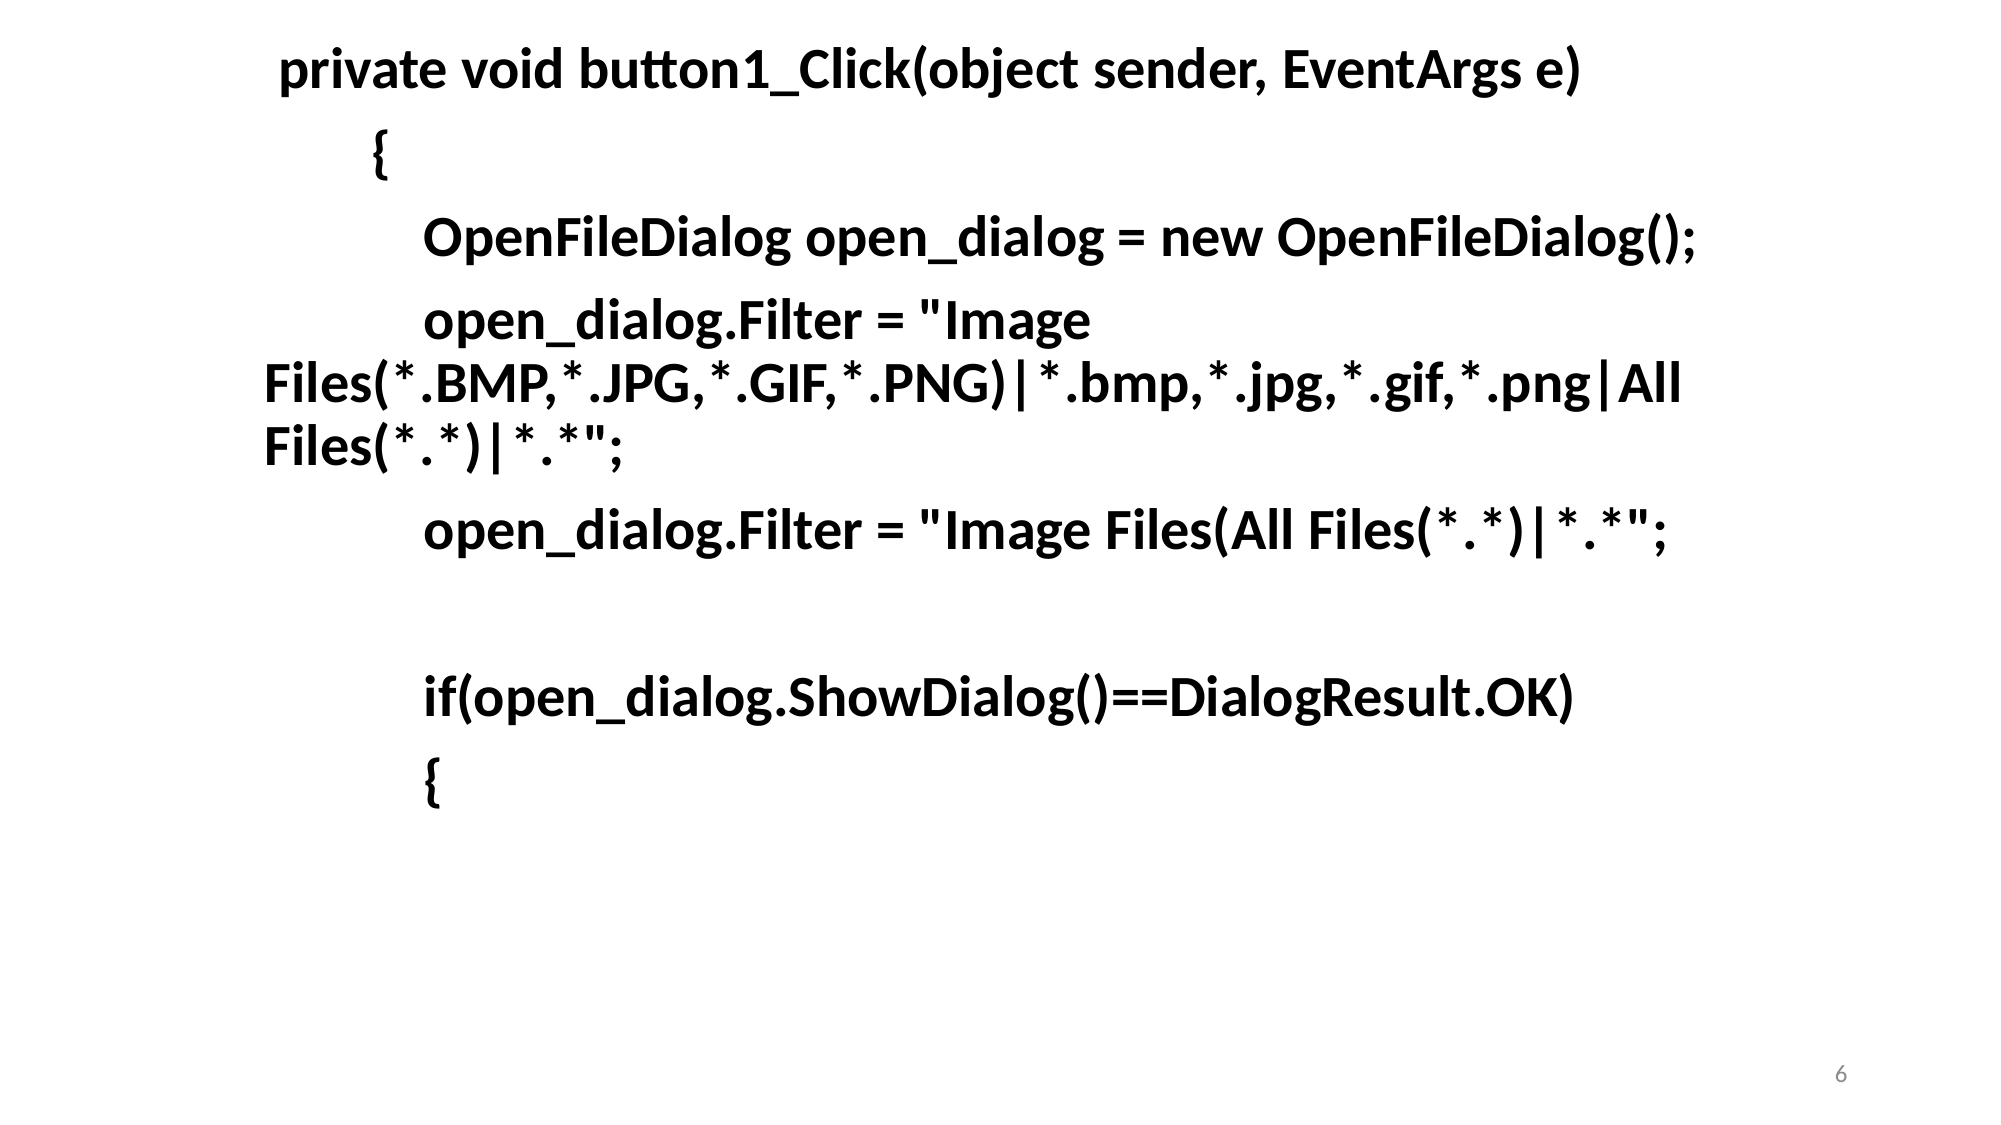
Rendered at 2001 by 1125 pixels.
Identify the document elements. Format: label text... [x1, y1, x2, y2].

slide_number 6 [1412, 1042, 1863, 1103]
list private void button1_Click(object sender, EventArgs e) { OpenFileDialog open_dialog = new OpenFileDialog(); open_dialog.Filter = "Image Files(*.BMP,*.JPG,*.GIF,*.PNG)|*.bmp,*.jpg,*.gif,*.png|All Files(*.*)|*.*"; open_dialog.Filter = "Image Files(All Files(*.*)|*.*"; if(open_dialog.ShowDialog()==DialogResult.OK) { [249, 30, 1750, 1125]
